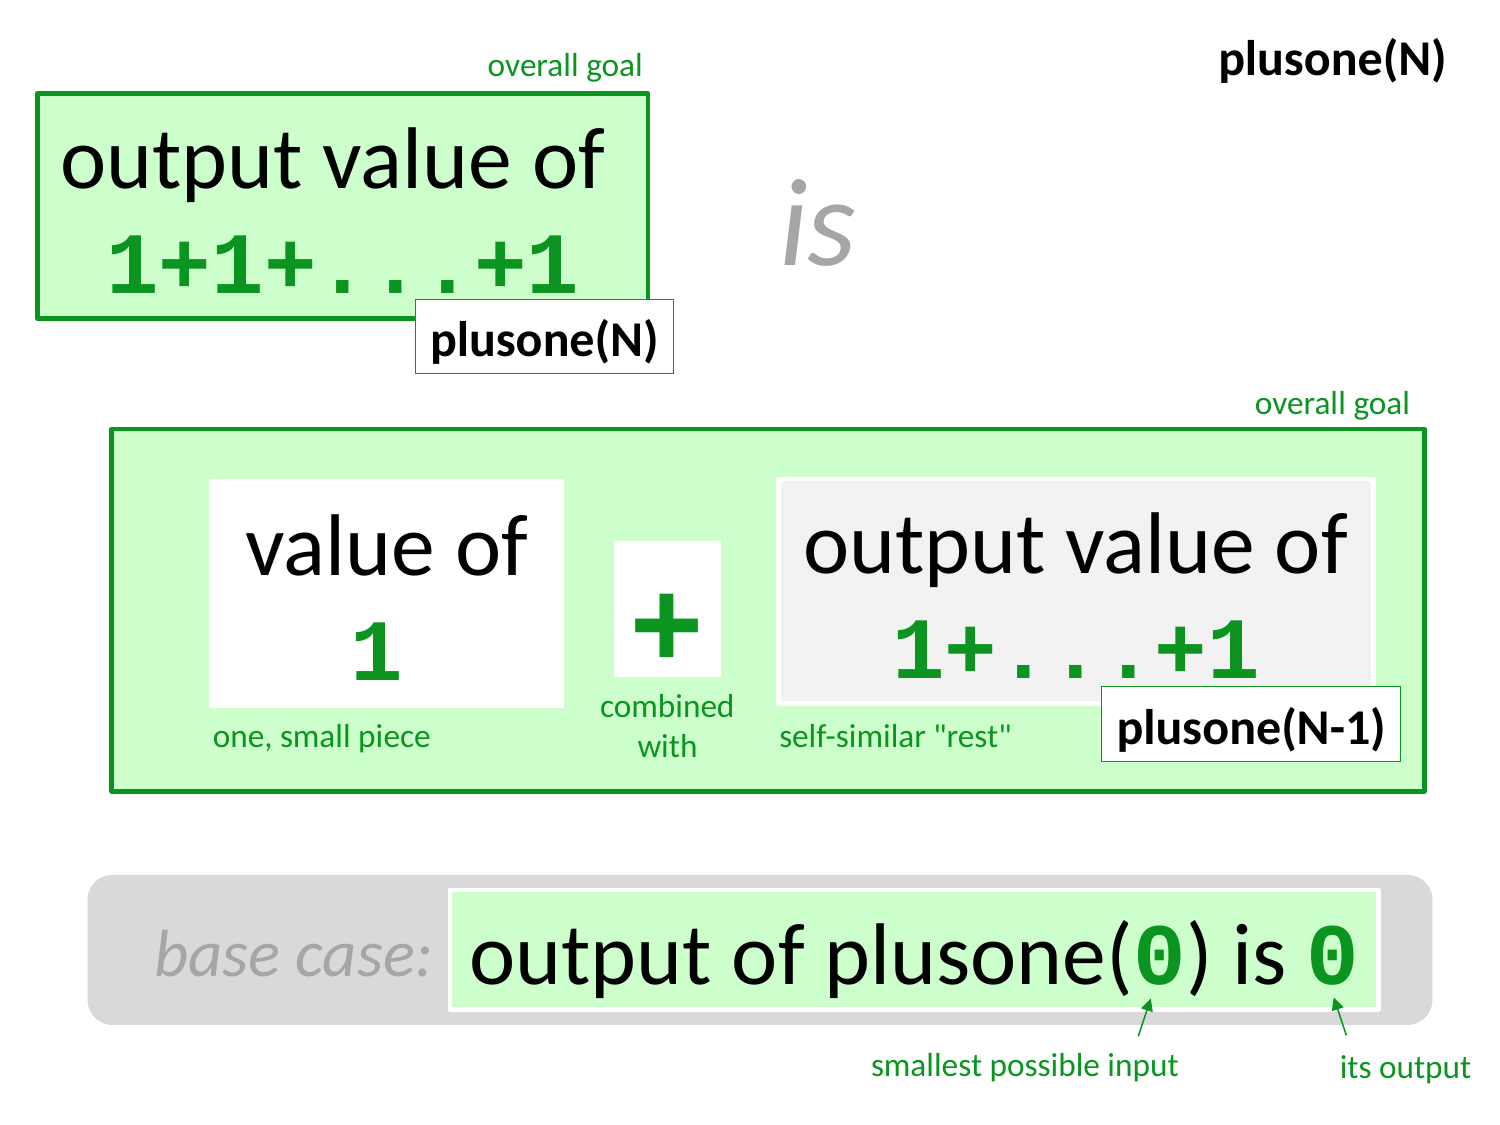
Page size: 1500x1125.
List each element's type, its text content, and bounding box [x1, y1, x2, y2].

text_box combined with [576, 676, 759, 772]
text_box [87, 874, 1433, 1025]
text_box plusone(N) [415, 299, 674, 374]
text_box smallest possible input [856, 1036, 1195, 1091]
text_box [111, 429, 1425, 792]
text_box overall goal [1240, 373, 1426, 429]
text_box output of plusone(0) is 0 [449, 889, 1379, 1010]
text_box base case: [139, 902, 448, 998]
text_box self-similar "rest" [764, 706, 1027, 762]
text_box overall goal [472, 35, 659, 91]
text_box + [615, 534, 720, 700]
text_box its output [1324, 1037, 1487, 1093]
text_box output value of 1+1+...+1 [37, 93, 648, 319]
text_box one, small piece [197, 706, 446, 762]
text_box output value of 1+...+1 [778, 479, 1374, 704]
text_box plusone(N) [1203, 17, 1463, 93]
text_box plusone(N-1) [1101, 686, 1401, 762]
text_box value of 1 [211, 480, 562, 706]
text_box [1138, 998, 1152, 1037]
text_box is [764, 133, 872, 299]
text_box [1333, 997, 1347, 1036]
